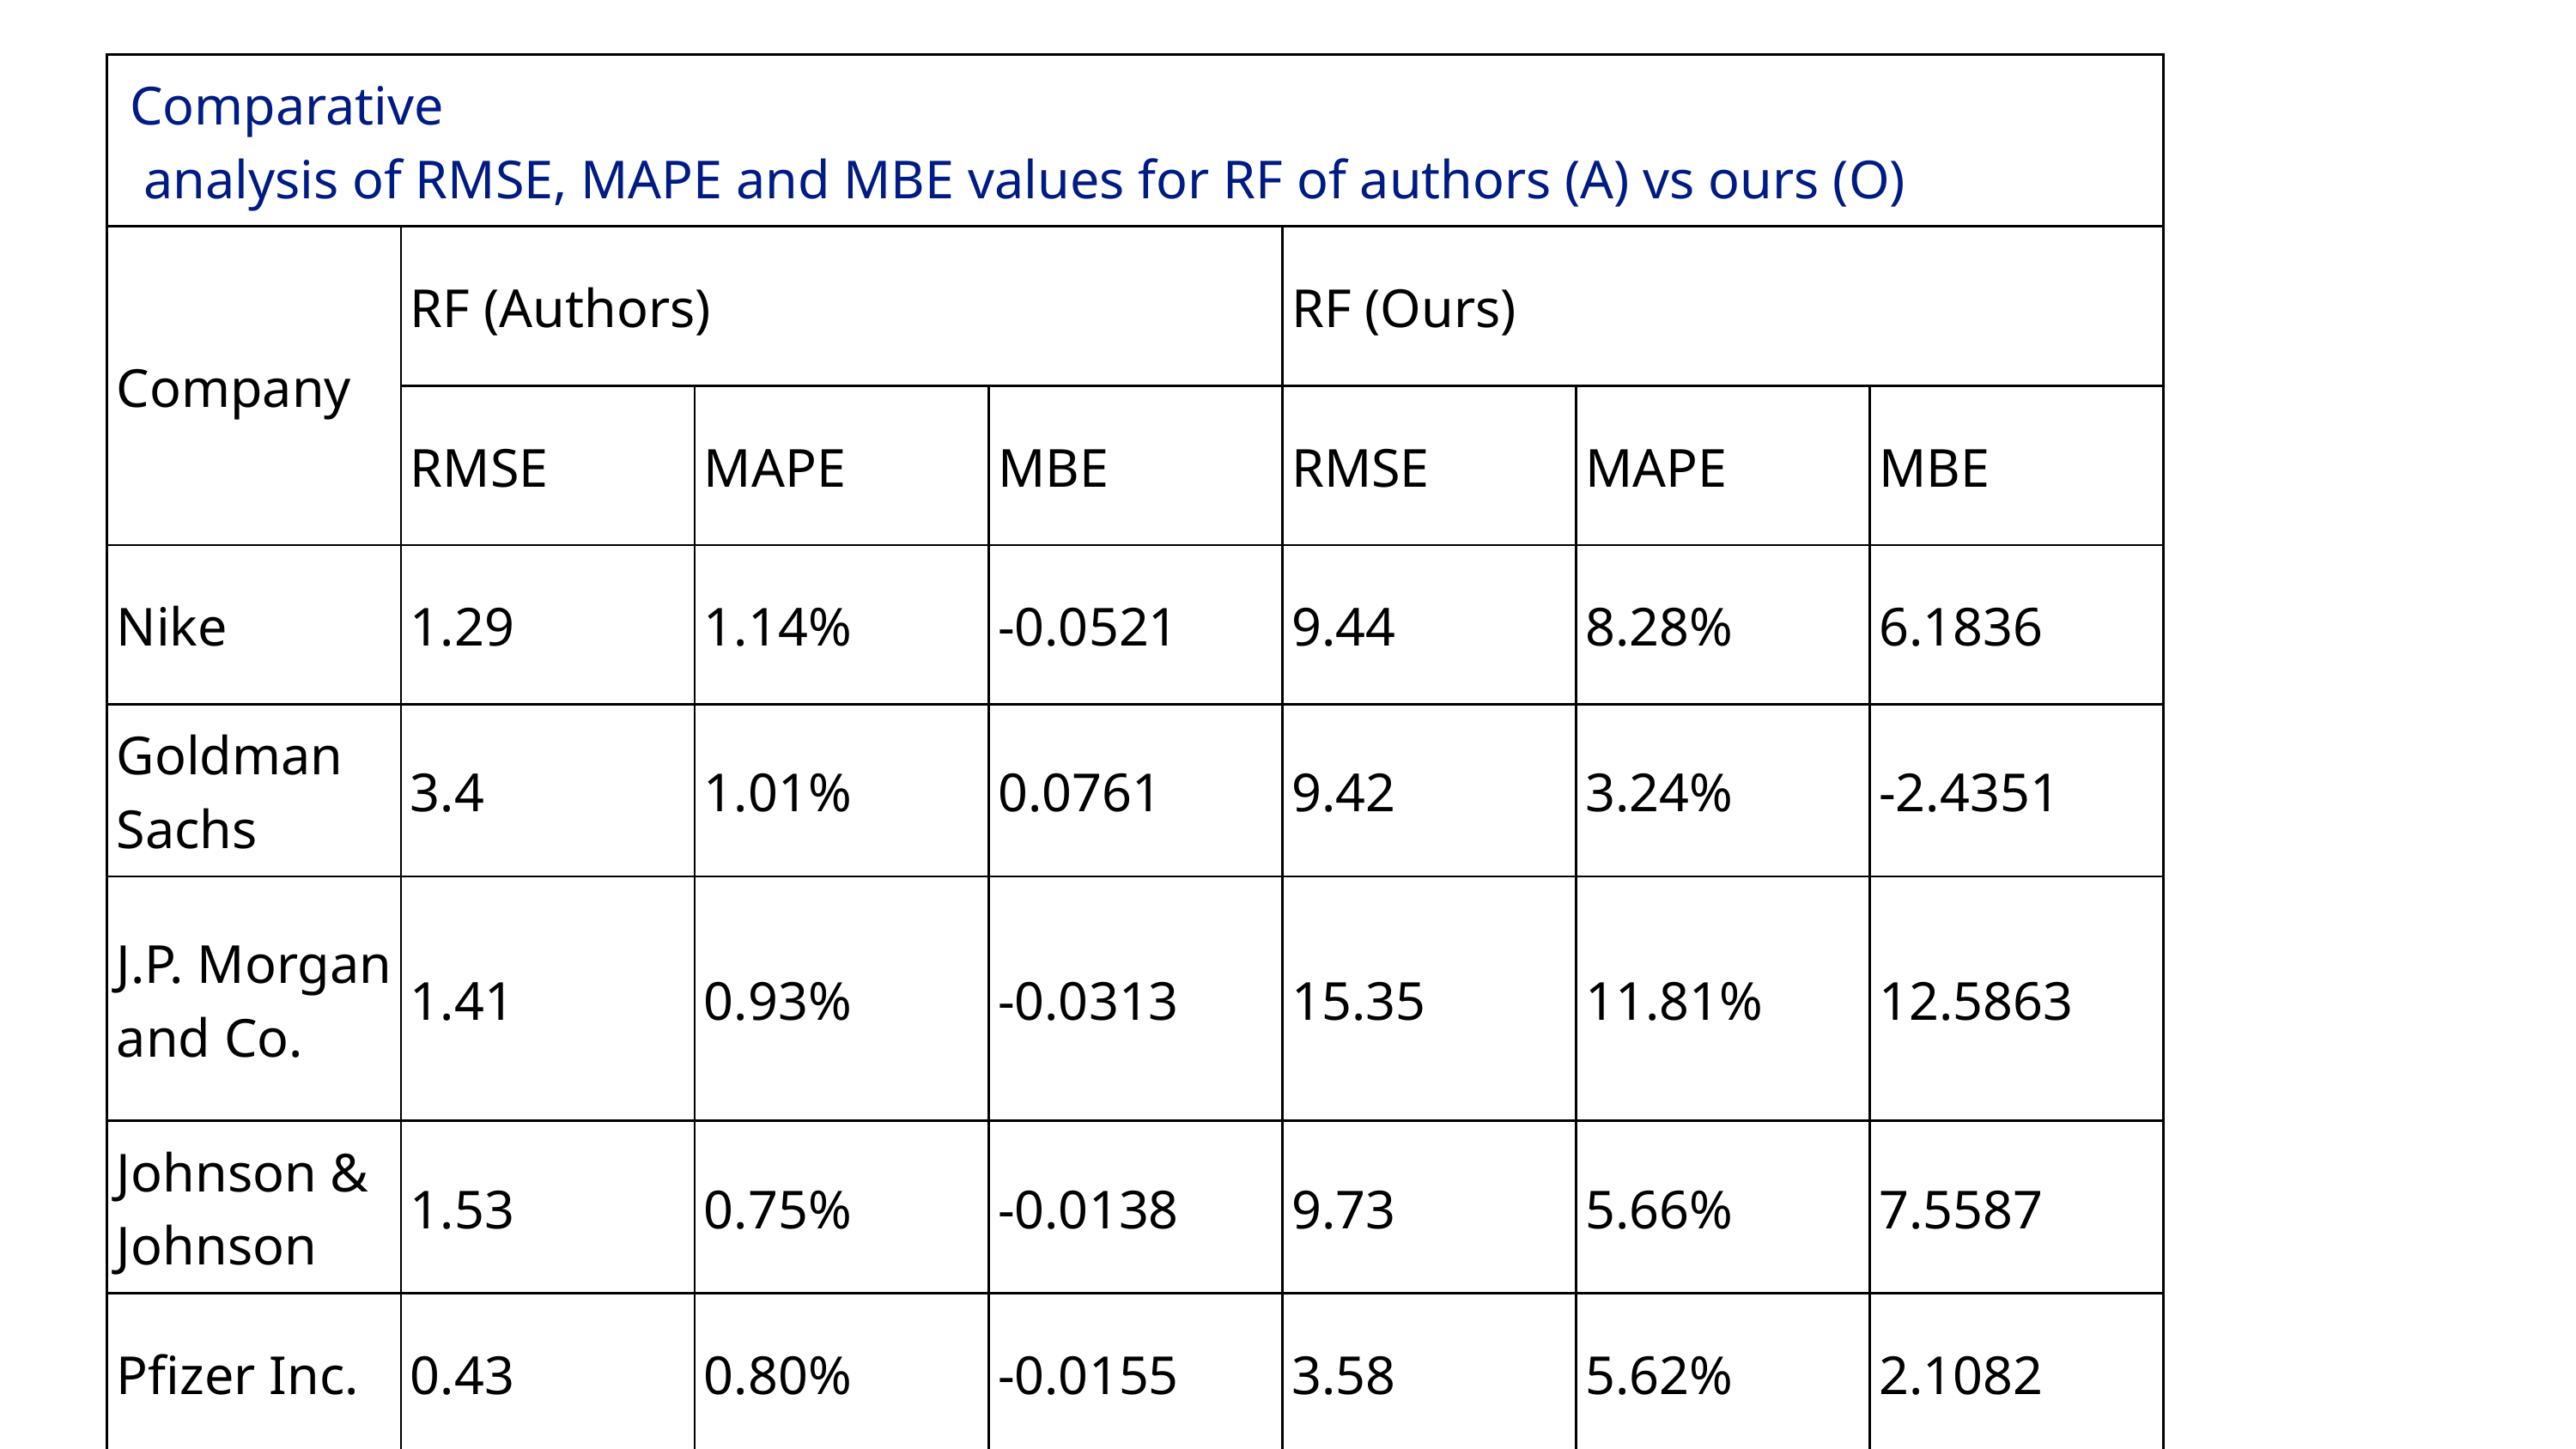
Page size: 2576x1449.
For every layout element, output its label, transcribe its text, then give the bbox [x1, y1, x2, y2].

table_cell MAPE [1577, 387, 1868, 544]
table_cell 9.42 [1284, 706, 1575, 876]
table_cell 11.81% [1577, 877, 1868, 1119]
table_cell 0.75% [696, 1122, 987, 1292]
table_cell 3.58 [1284, 1294, 1575, 1449]
table_cell -0.0155 [990, 1294, 1281, 1449]
table_cell 1.01% [696, 706, 987, 876]
table_cell Company [108, 227, 400, 544]
table_cell 0.43 [402, 1294, 694, 1449]
table_cell 0.0761 [990, 706, 1281, 876]
table_cell 2.1082 [1871, 1294, 2162, 1449]
table_cell 5.62% [1577, 1294, 1868, 1449]
table_cell -2.4351 [1871, 706, 2162, 876]
table_cell 8.28% [1577, 546, 1868, 703]
table_cell 3.4 [402, 706, 694, 876]
table_cell RMSE [402, 387, 694, 544]
table_cell 0.80% [696, 1294, 987, 1449]
table_cell Johnson & Johnson [108, 1122, 400, 1292]
table_cell RF (Ours) [1284, 227, 2162, 385]
table_cell RF (Authors) [402, 227, 1281, 385]
table_cell RMSE [1284, 387, 1575, 544]
table_cell 0.93% [696, 877, 987, 1119]
table_cell 15.35 [1284, 877, 1575, 1119]
table_cell 5.66% [1577, 1122, 1868, 1292]
table_cell MAPE [696, 387, 987, 544]
table_cell -0.0138 [990, 1122, 1281, 1292]
table_cell J.P. Morgan and Co. [108, 877, 400, 1119]
table_header Comparative analysis of RMSE, MAPE and MBE values for RF of authors (A) vs ours (O) [108, 56, 2162, 225]
table_cell 7.5587 [1871, 1122, 2162, 1292]
table_cell Pfizer Inc. [108, 1294, 400, 1449]
table_cell 3.24% [1577, 706, 1868, 876]
table_cell 9.73 [1284, 1122, 1575, 1292]
table_cell 1.14% [696, 546, 987, 703]
table_cell 6.1836 [1871, 546, 2162, 703]
table_cell Goldman Sachs [108, 706, 400, 876]
table_cell 1.53 [402, 1122, 694, 1292]
table_cell 1.29 [402, 546, 694, 703]
table_cell 12.5863 [1871, 877, 2162, 1119]
table_cell -0.0521 [990, 546, 1281, 703]
table_cell 9.44 [1284, 546, 1575, 703]
table_cell MBE [1871, 387, 2162, 544]
table_cell Nike [108, 546, 400, 703]
table_cell -0.0313 [990, 877, 1281, 1119]
table_cell 1.41 [402, 877, 694, 1119]
table_cell MBE [990, 387, 1281, 544]
